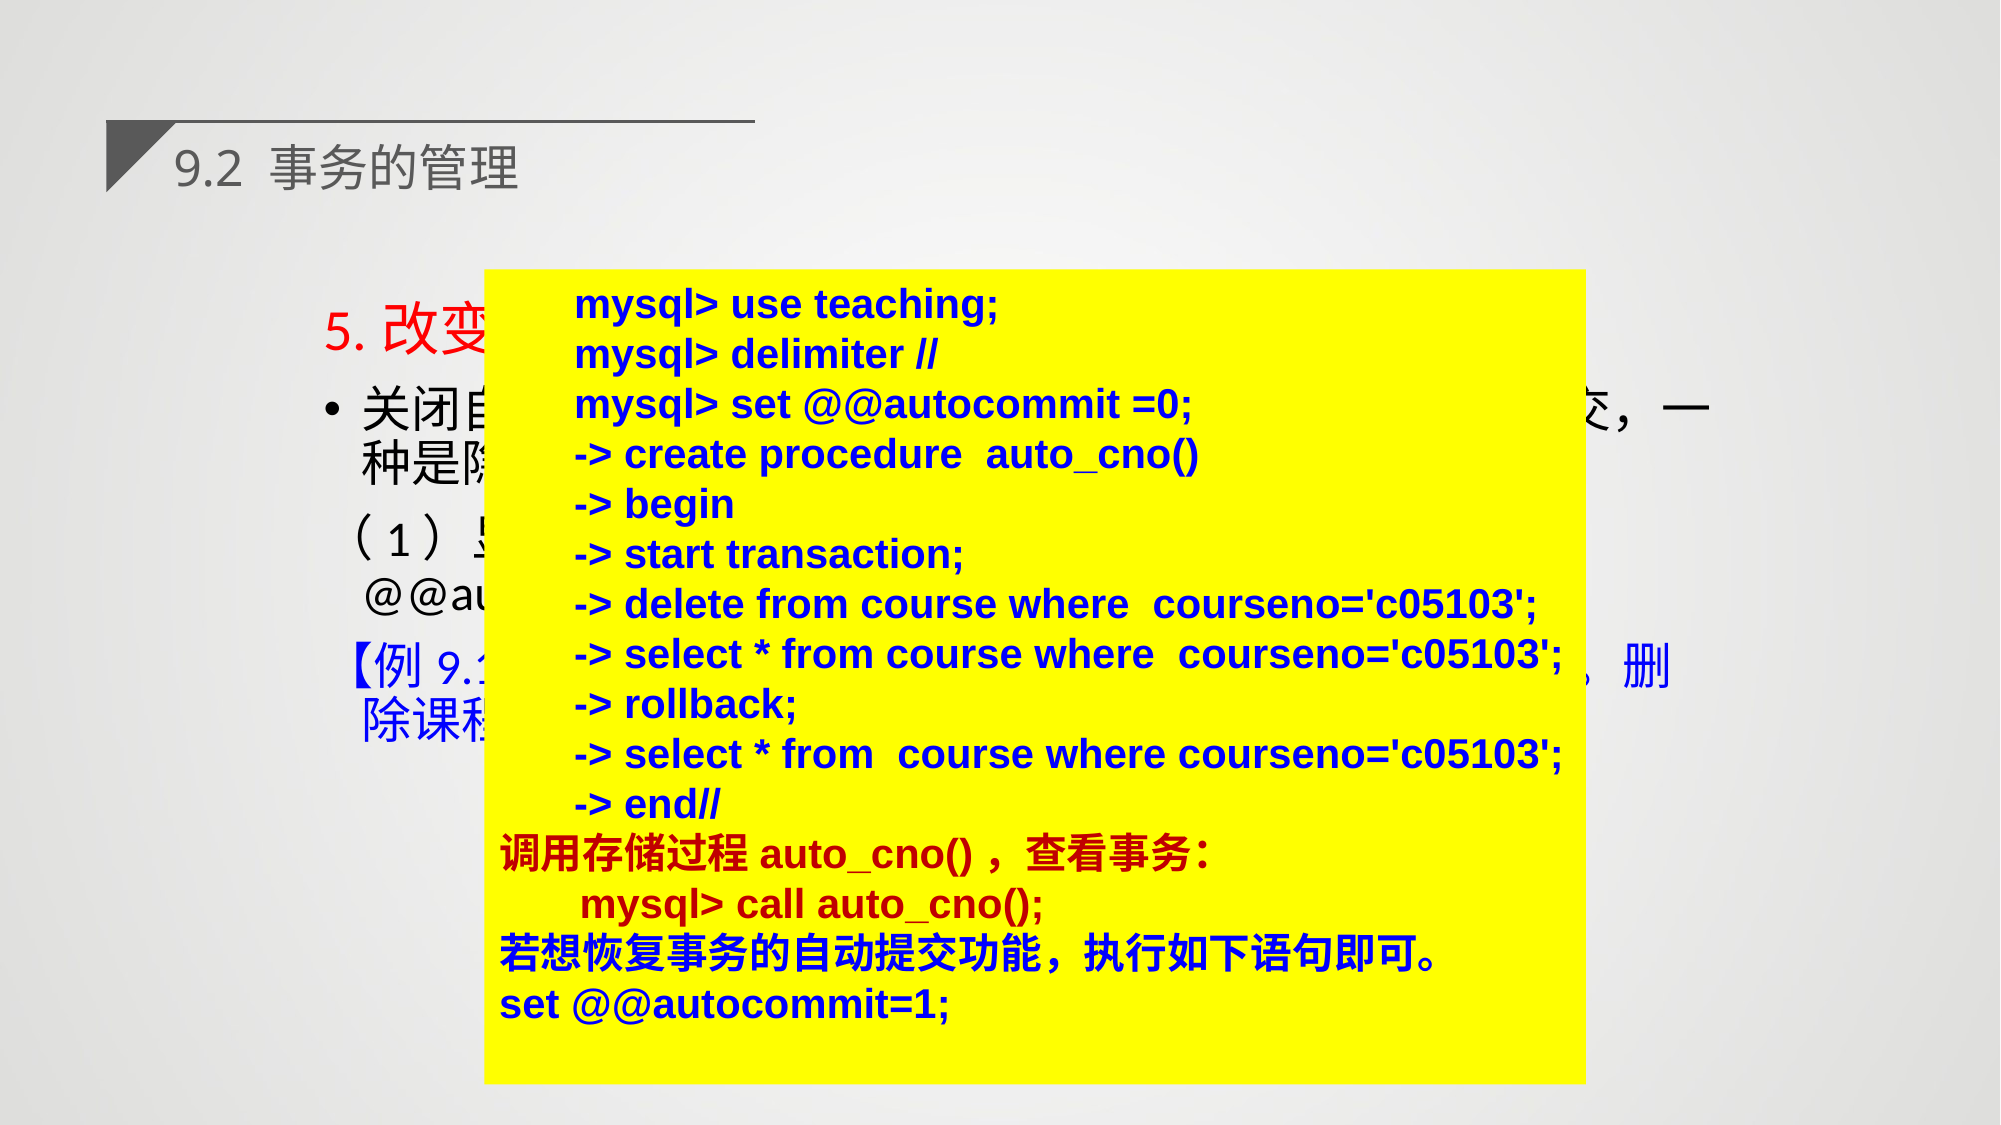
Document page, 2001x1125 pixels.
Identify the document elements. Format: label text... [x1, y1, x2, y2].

list 5.改变MySQL的自动提交模式 关闭自动提交的方法有两种：一种是显式地关闭自动提交，一种是隐式地关闭自动提交。 （1）显式地关闭自动提交。使用MySQL命令“set @@autocommit=0;”，可以显式地关闭MySQL自动提交。 【例9.1】变量@@autocommit自动提交模式的修改示例。删除课程号为c05103的表记录，然后回滚。 [1586, 292, 1727, 1038]
list 5.改变MySQL的自动提交模式 关闭自动提交的方法有两种：一种是显式地关闭自动提交，一种是隐式地关闭自动提交。 （1）显式地关闭自动提交。使用MySQL命令“set @@autocommit=0;”，可以显式地关闭MySQL自动提交。 【例9.1】变量@@autocommit自动提交模式的修改示例。删除课程号为c05103的表记录，然后回滚。 [308, 292, 484, 1038]
text_box [105, 120, 178, 195]
text_box 9.2 事务的管理 [158, 103, 834, 230]
picture [0, 0, 2001, 1125]
text_box mysql> use teaching; mysql> delimiter // mysql> set @@autocommit =0; -> create procedure auto_cno() -> begin -> start transaction; -> delete from course where courseno='c05103'; -> select * from course where courseno='c05103'; -> rollback; -> select * from course where courseno='c05103'; -> end// 调用存储过程auto_cno()，查看事务： mysql> call auto_cno(); 若想恢复事务的自动提交功能，执行如下语句即可。 set @@autocommit=1; [484, 269, 1586, 1085]
